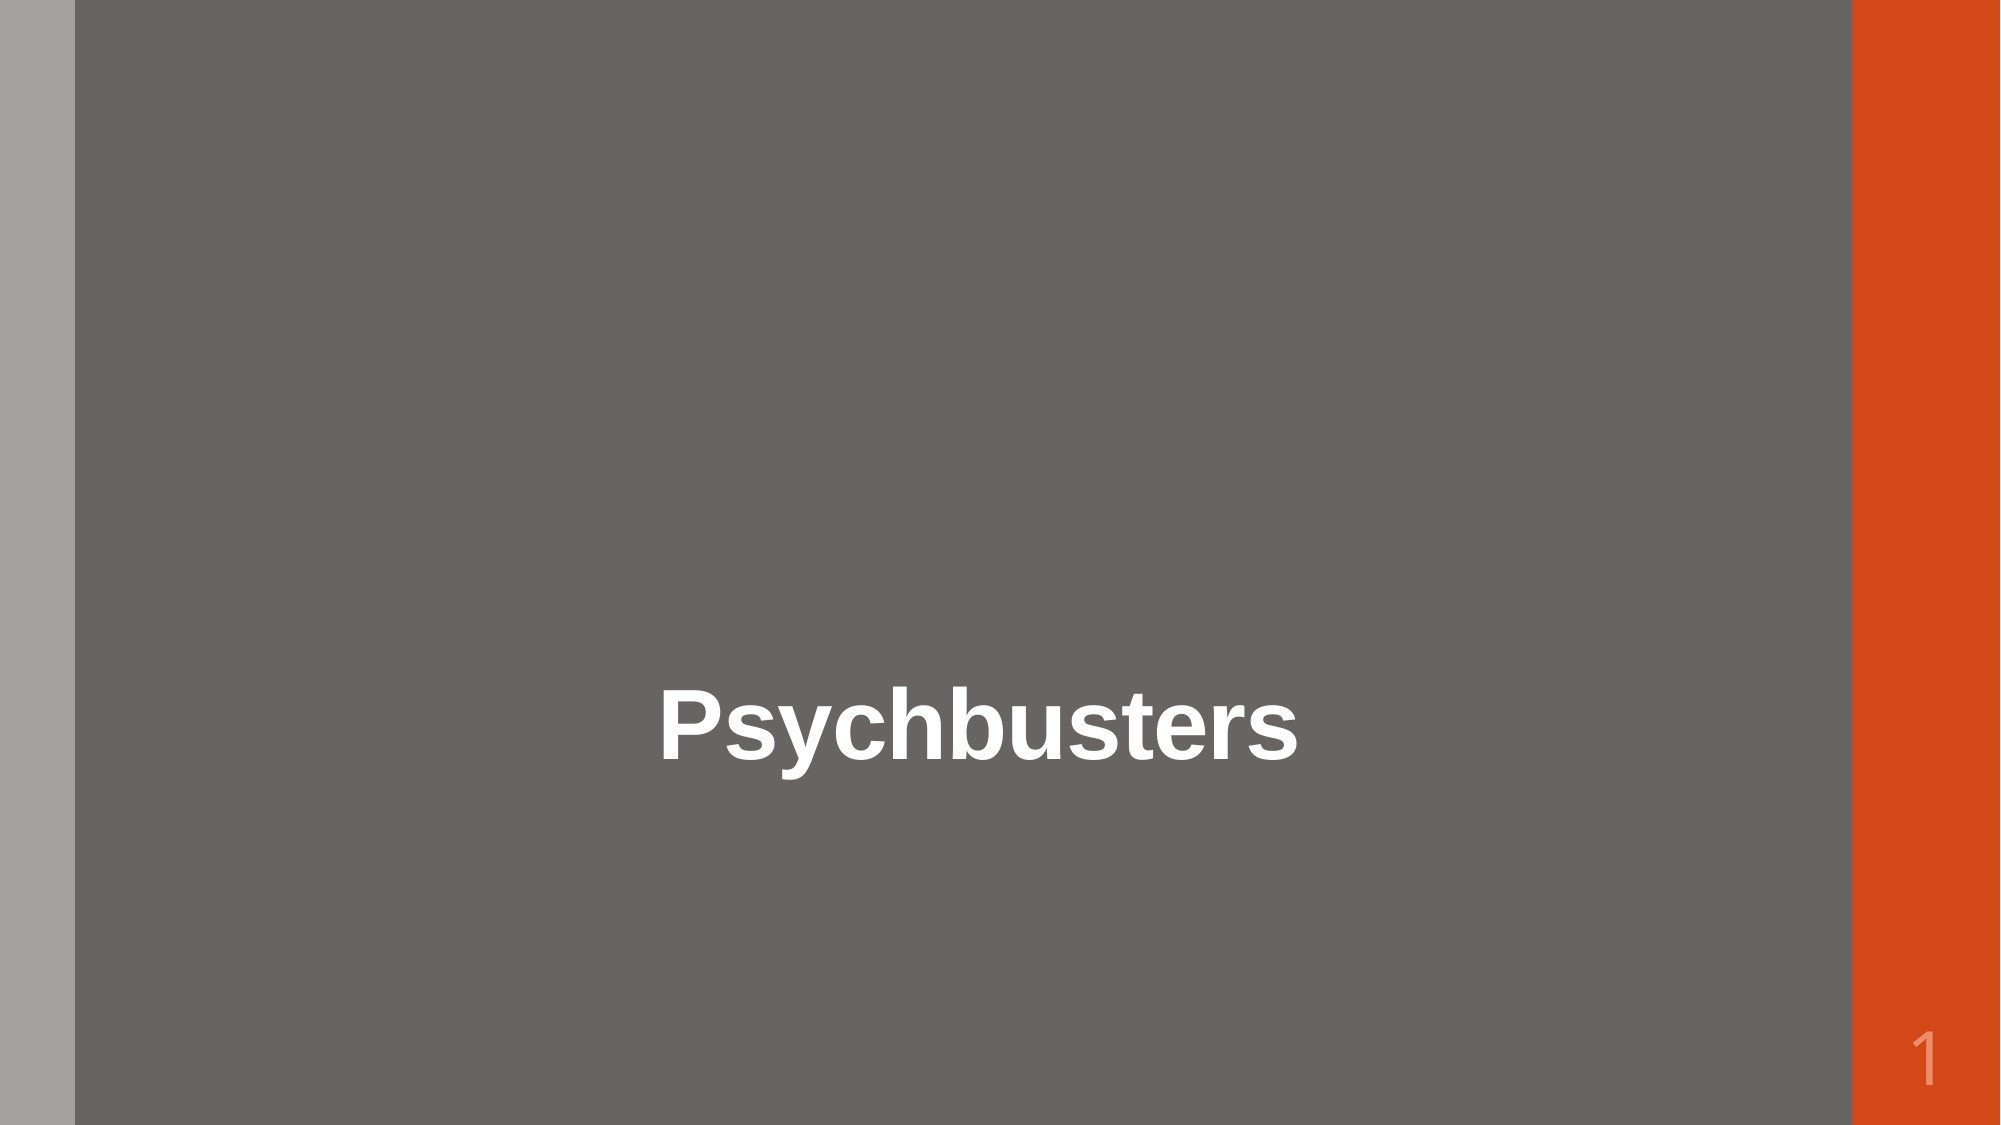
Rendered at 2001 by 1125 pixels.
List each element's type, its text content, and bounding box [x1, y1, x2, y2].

slide_number 1 [1852, 1012, 2000, 1110]
title Psychbusters [206, 124, 1752, 788]
